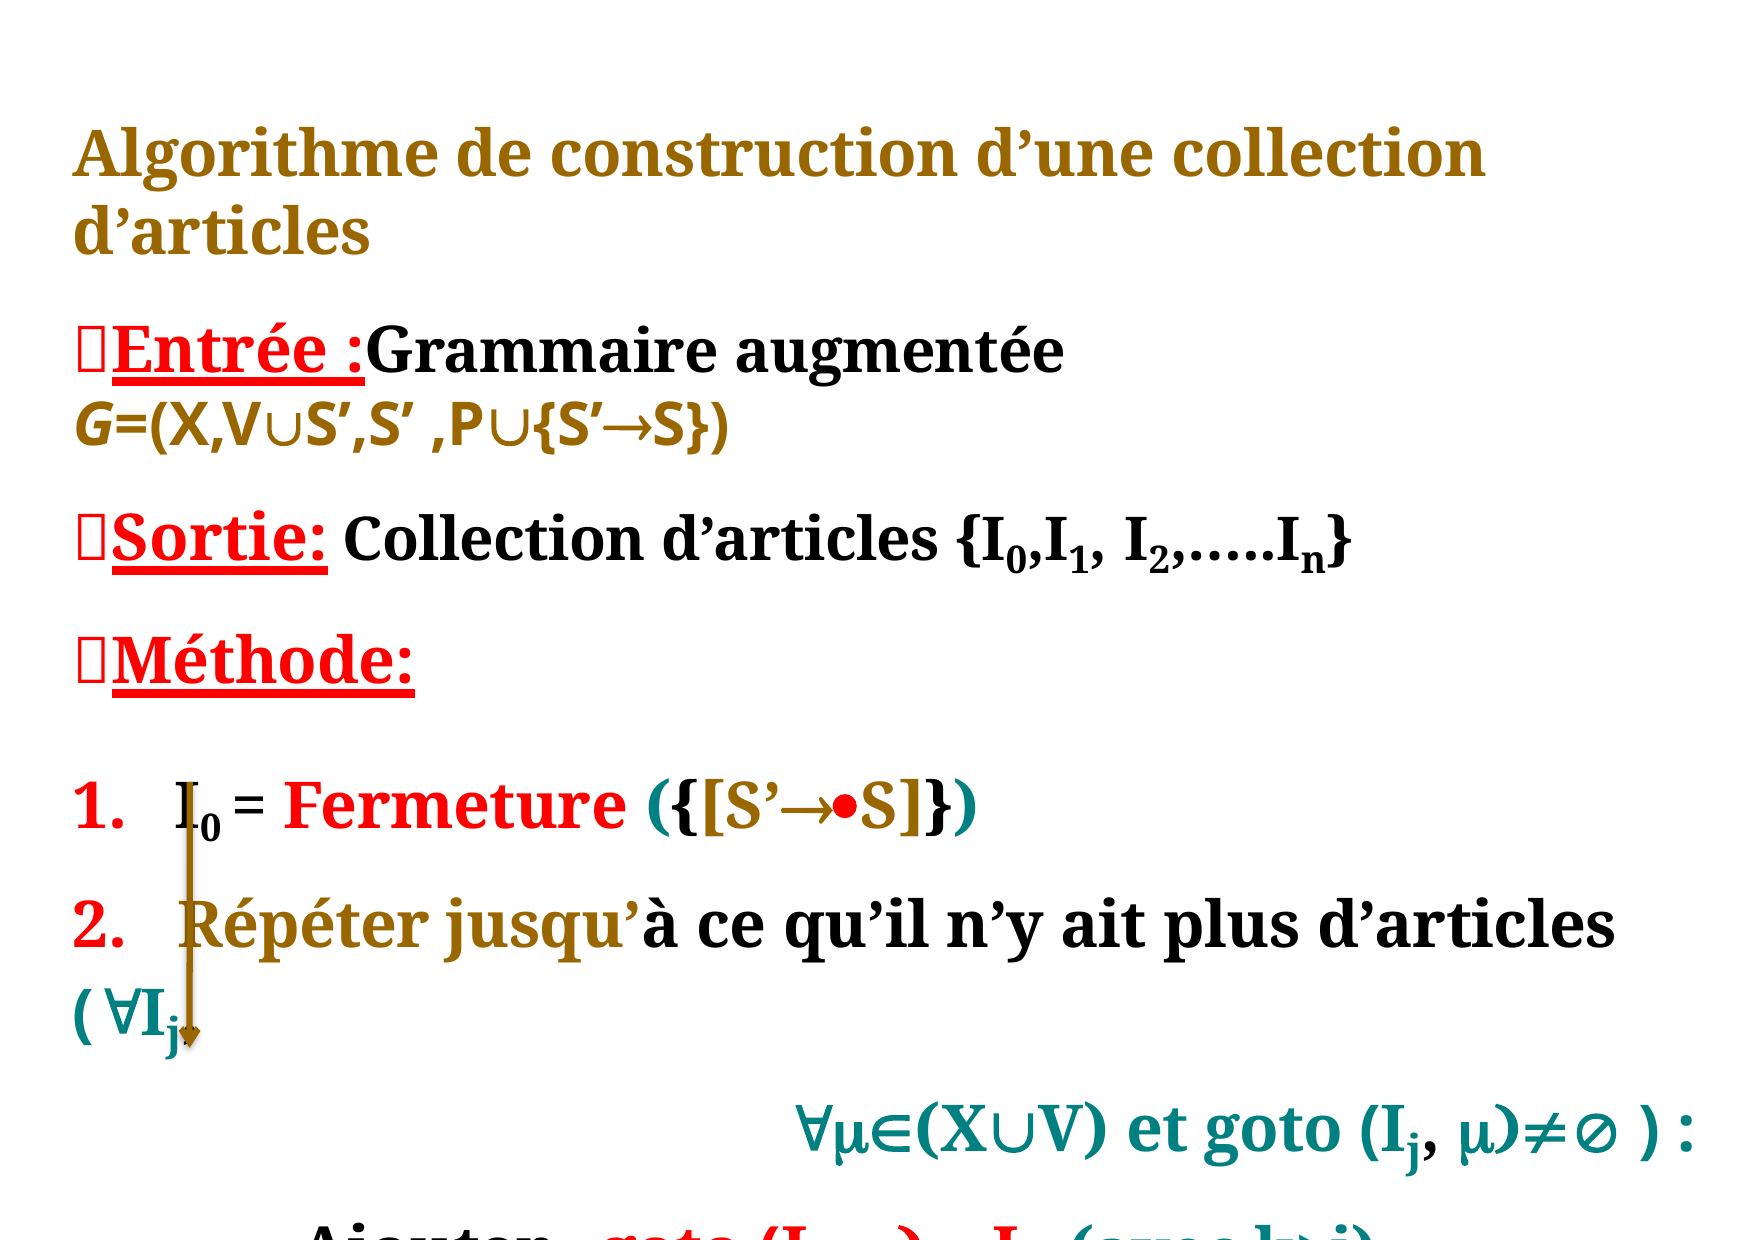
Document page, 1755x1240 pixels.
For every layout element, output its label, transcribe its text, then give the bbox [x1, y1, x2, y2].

text_box Algorithme de construction d’une collection d’articles Entrée :Grammaire augmentée G=(X,VS’,S’ ,P{S’S}) Sortie: Collection d’articles {I0,I1, I2,…..In} Méthode: 1. I0 = Fermeture ({[S’S]}) 2. Répéter jusqu’à ce qu’il n’y ait plus d’articles (Ij, (XV) et goto (Ij,  ) : Ajouter goto (Ij,  Ik (avec k>j) fin_répéter [64, 69, 1702, 1240]
